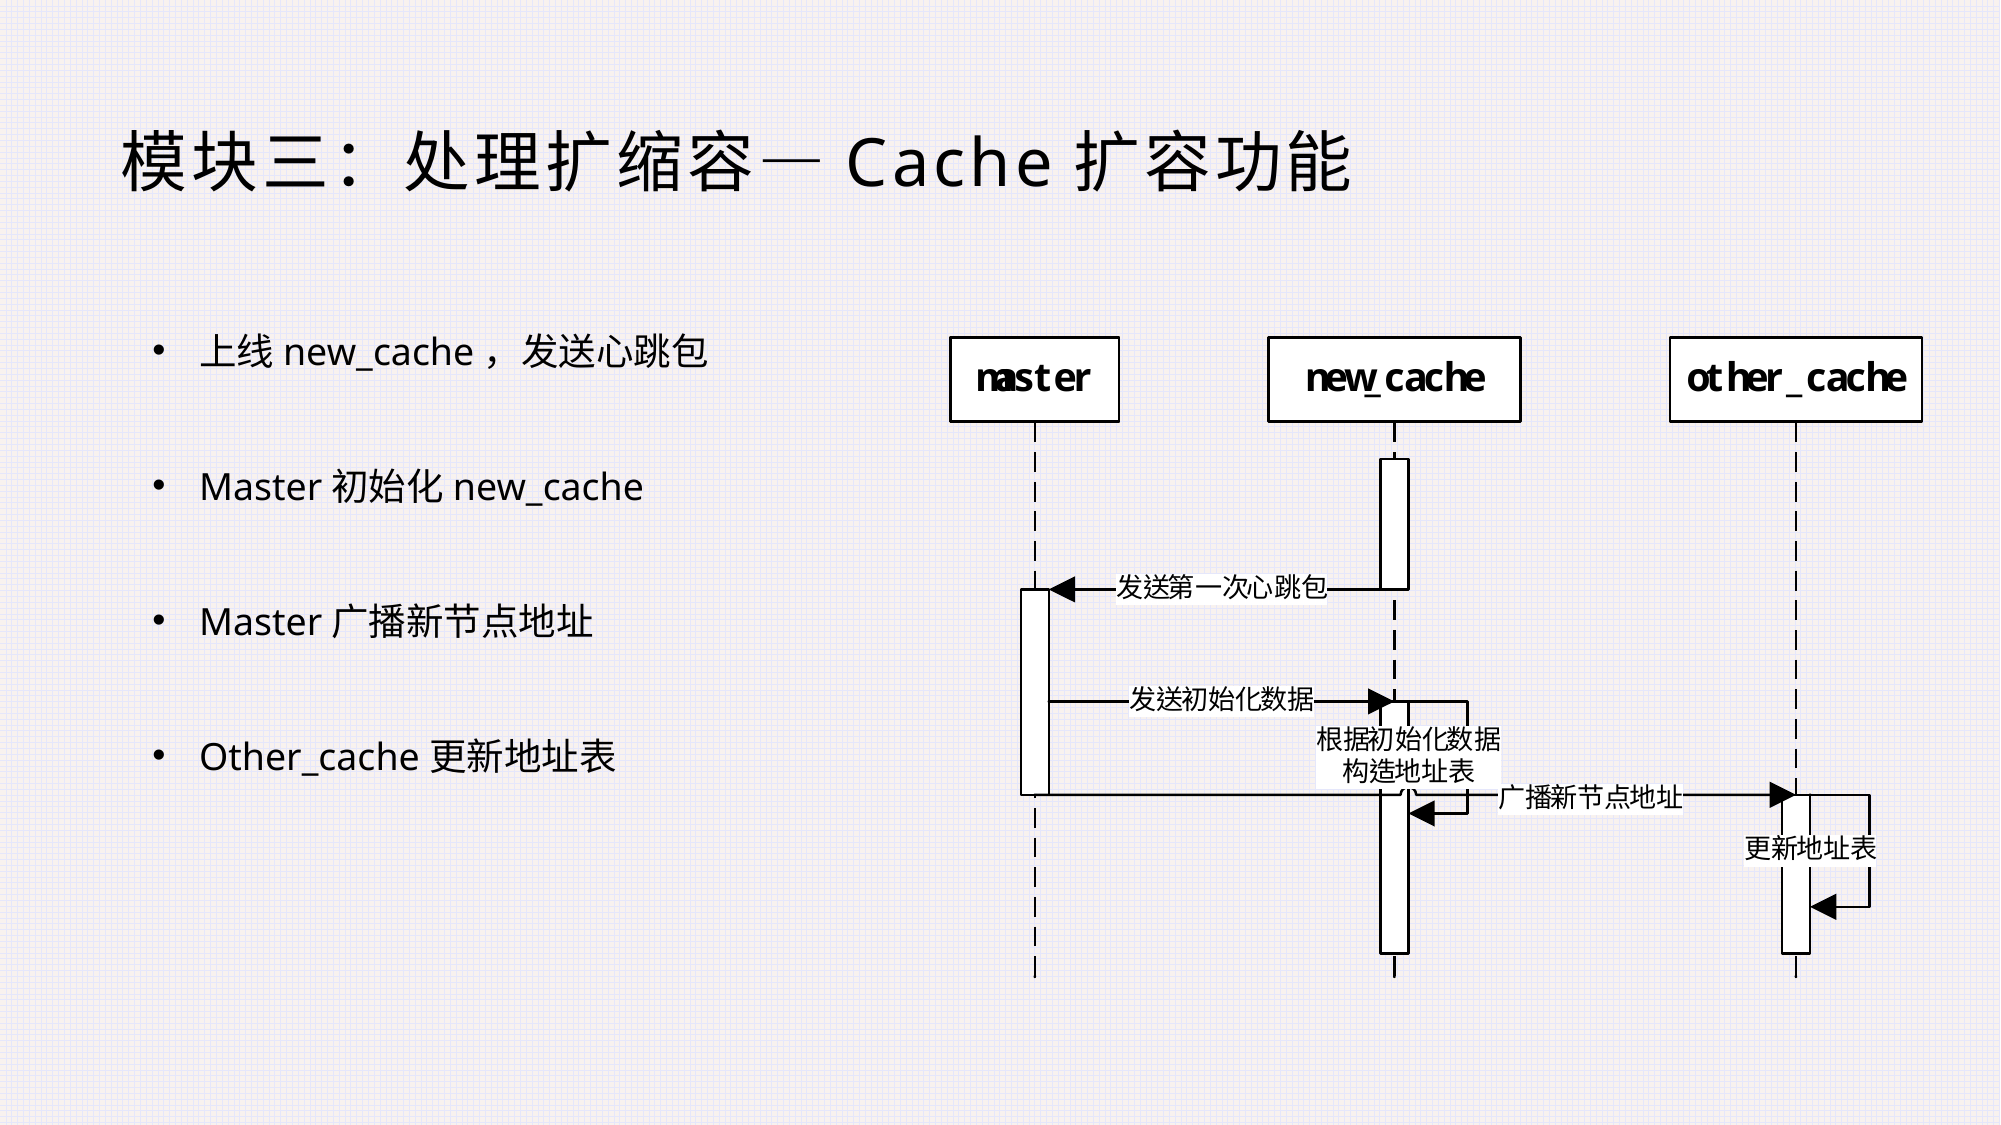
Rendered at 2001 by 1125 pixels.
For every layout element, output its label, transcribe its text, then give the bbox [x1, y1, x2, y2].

text_box 上线new_cache，发送心跳包 Master初始化new_cache Master广播新节点地址 Other_cache更新地址表 [137, 320, 946, 1125]
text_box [945, 320, 1925, 1035]
title 模块三：处理扩缩容—Cache扩容功能 [103, 51, 1829, 269]
